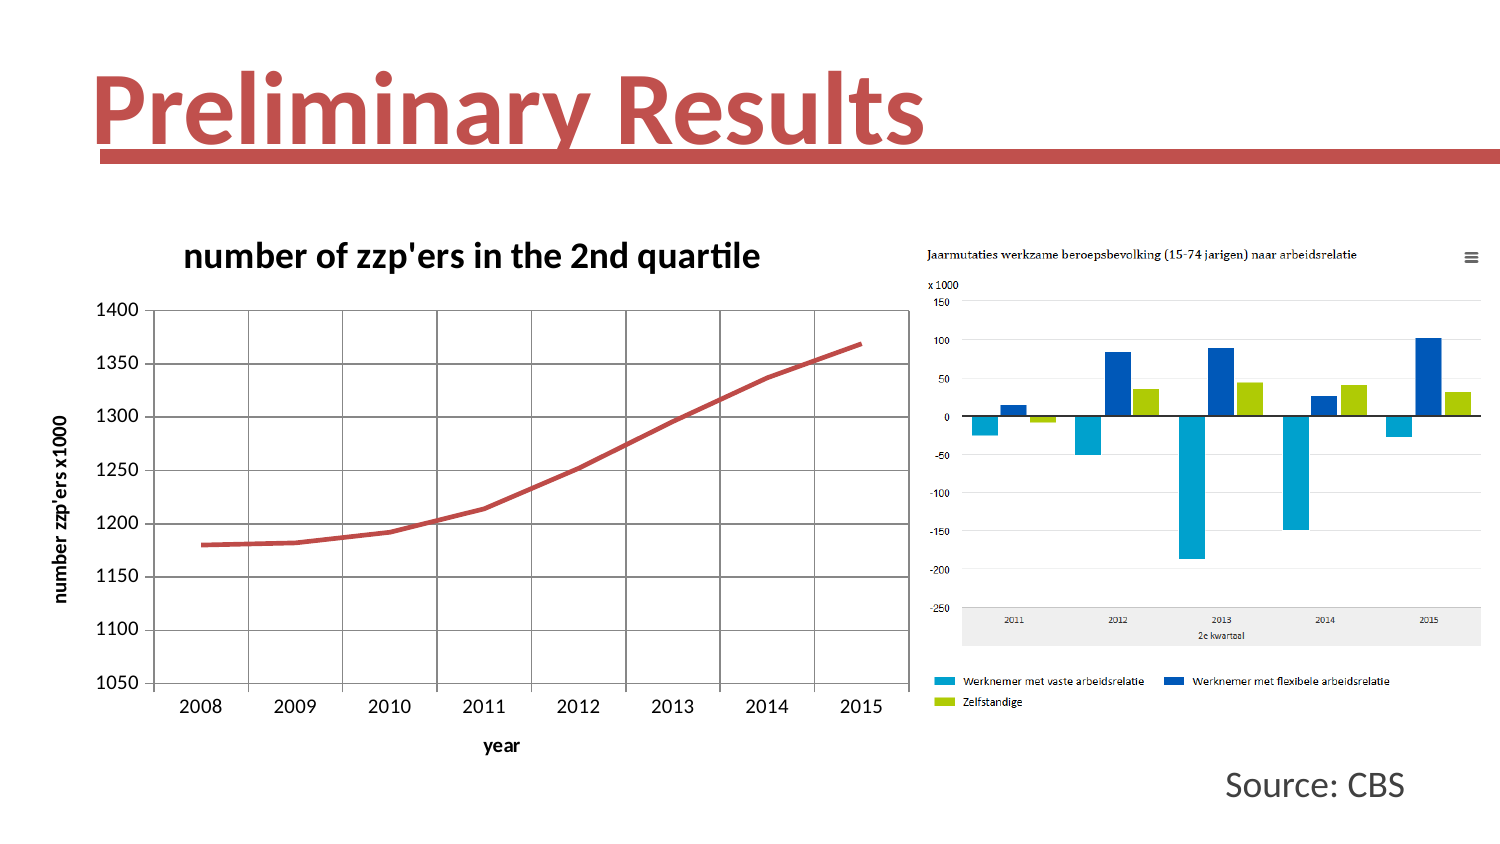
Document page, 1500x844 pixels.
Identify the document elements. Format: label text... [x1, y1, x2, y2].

text_box Source: CBS [1210, 752, 1483, 813]
chart [17, 209, 928, 789]
title Preliminary Results [76, 32, 1427, 173]
picture [917, 232, 1490, 715]
